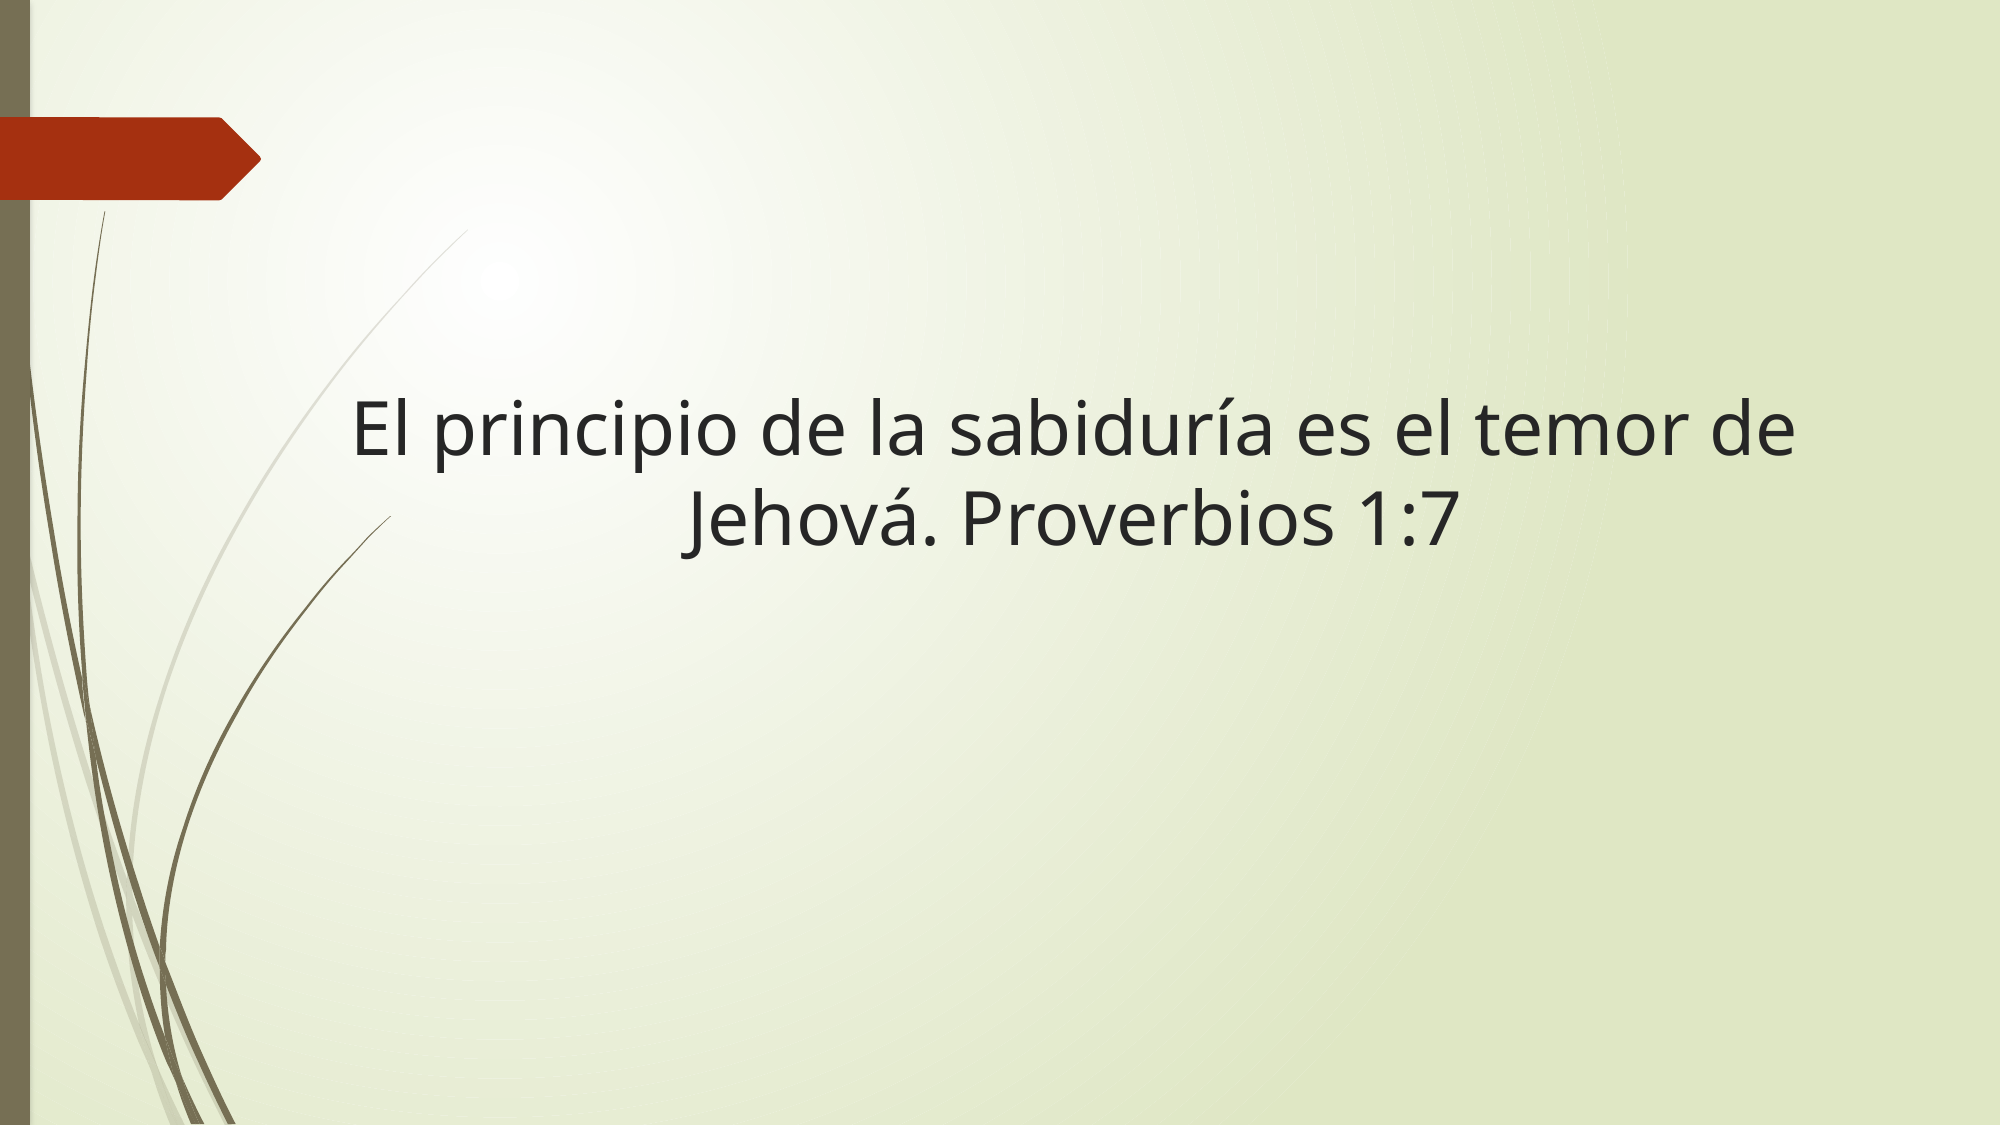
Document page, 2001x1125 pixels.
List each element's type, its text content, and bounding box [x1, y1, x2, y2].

title El principio de la sabiduría es el temor de Jehová. Proverbios 1:7 [212, 372, 1938, 658]
